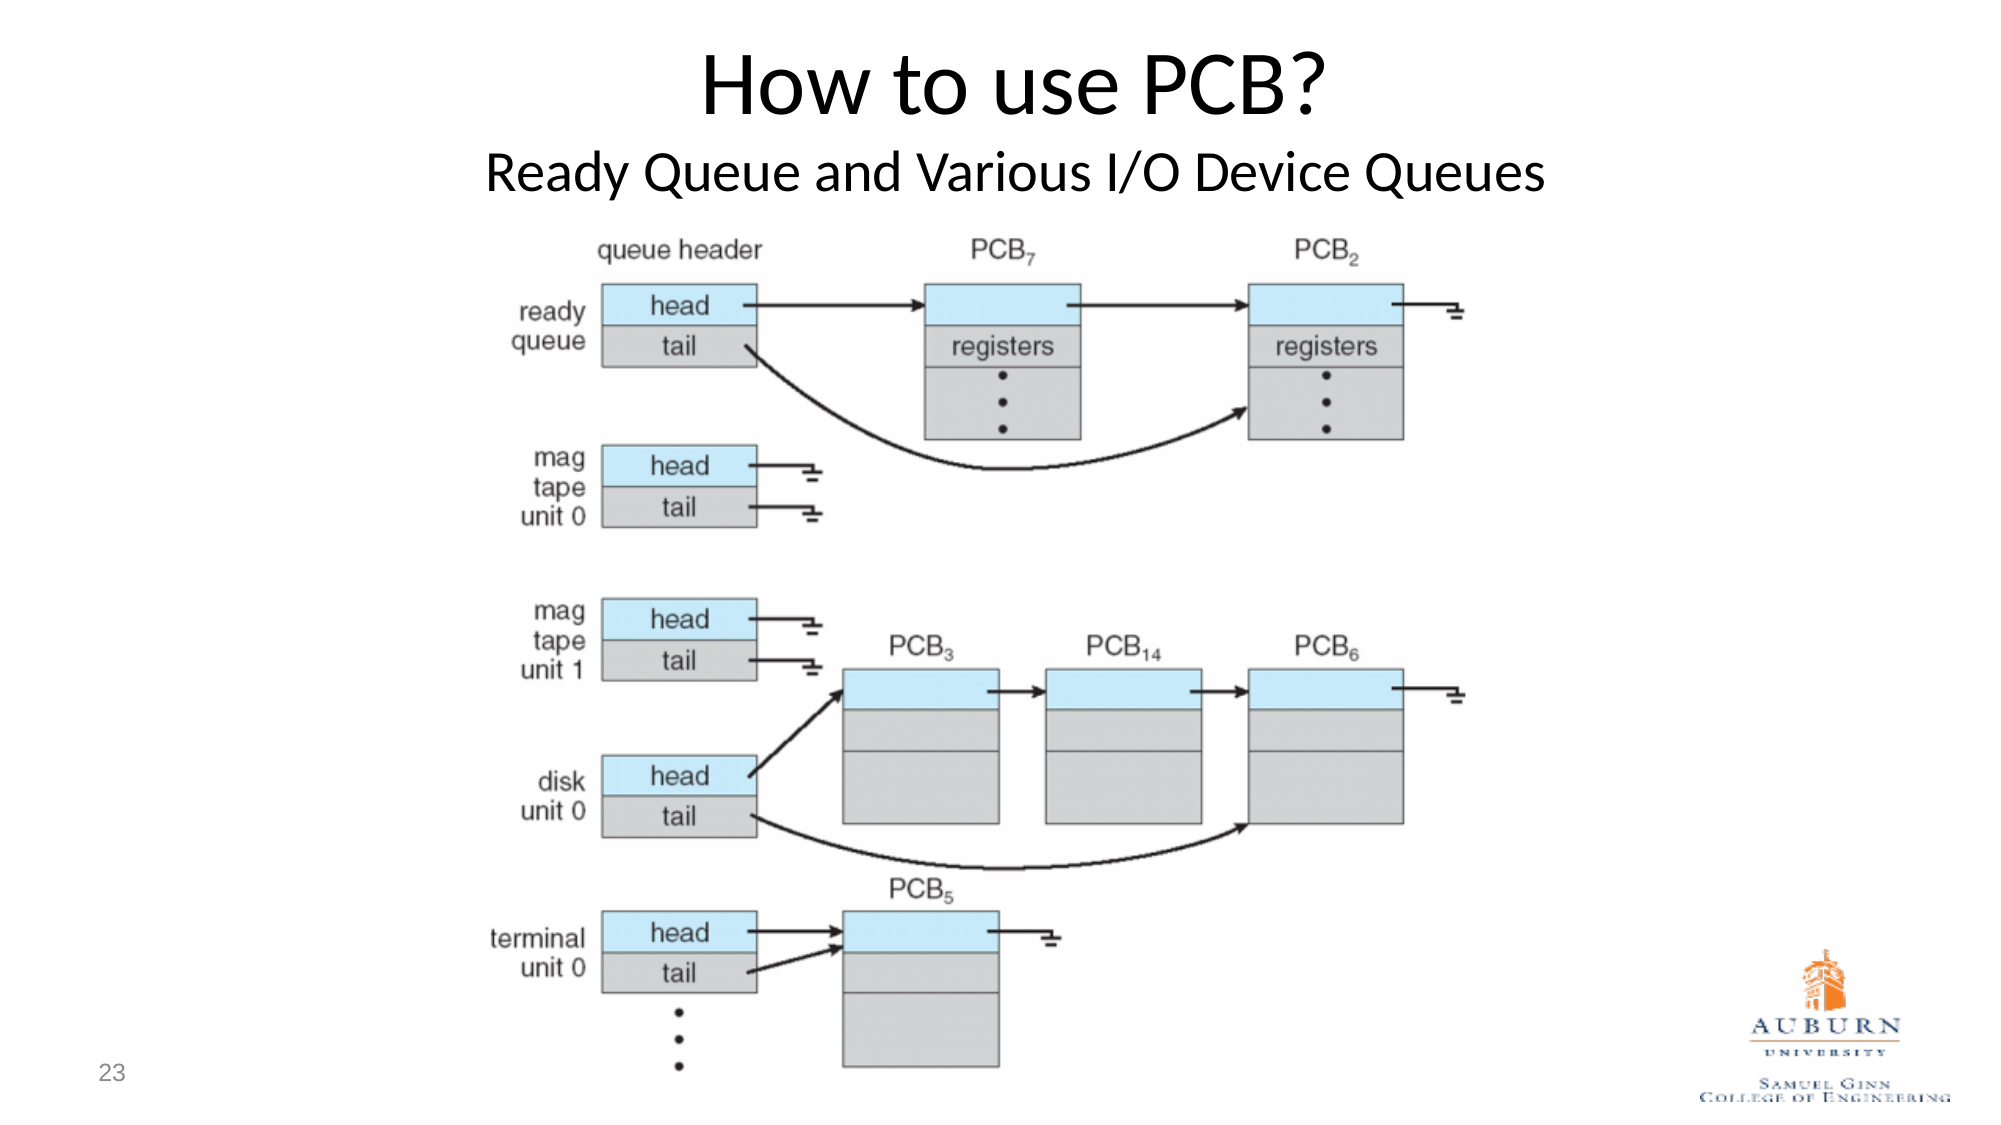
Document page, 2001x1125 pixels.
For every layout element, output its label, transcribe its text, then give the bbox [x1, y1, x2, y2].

slide_number 23 [83, 1041, 550, 1102]
picture [1700, 949, 1950, 1102]
title How to use PCB? Ready Queue and Various I/O Device Queues [312, 38, 1720, 188]
picture [481, 225, 1476, 1083]
